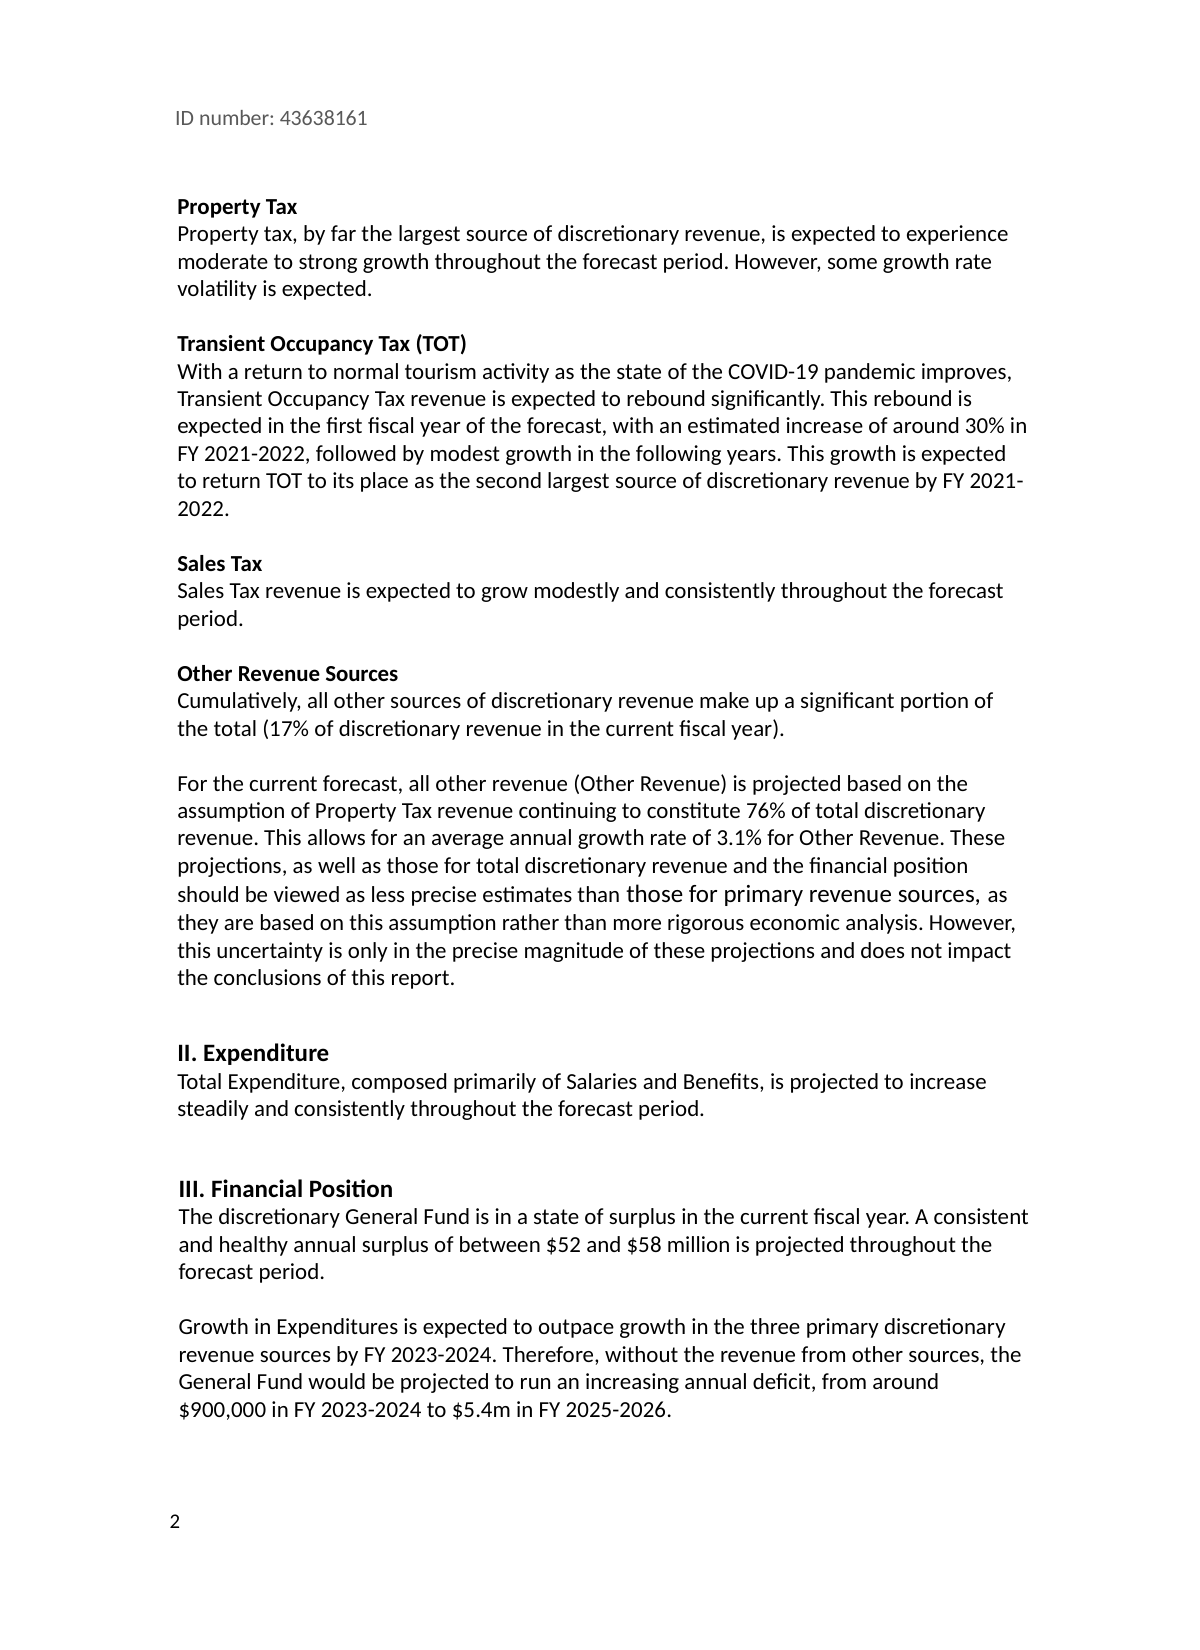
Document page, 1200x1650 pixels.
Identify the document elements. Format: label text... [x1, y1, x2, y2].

text_box ID number: 43638161 [160, 96, 383, 138]
text_box Property Tax Property tax, by far the largest source of discretionary revenue, is expected to experience moderate to strong growth throughout the forecast period. However, some growth rate volatility is expected. Transient Occupancy Tax (TOT) With a return to normal tourism activity as the state of the COVID-19 pandemic improves, Transient Occupancy Tax revenue is expected to rebound significantly. This rebound is expected in the first fiscal year of the forecast, with an estimated increase of around 30% in FY 2021-2022, followed by modest growth in the following years. This growth is expected to return TOT to its place as the second largest source of discretionary revenue by FY 2021-2022. Sales Tax Sales Tax revenue is expected to grow modestly and consistently throughout the forecast period. Other Revenue Sources Cumulatively, all other sources of discretionary revenue make up a significant portion of the total (17% of discretionary revenue in the current fiscal year). For the current forecast, all other revenue (Other Revenue) is projected based on the assumption of Property Tax revenue continuing to constitute 76% of total discretionary revenue. This allows for an average annual growth rate of 3.1% for Other Revenue. These projections, as well as those for total discretionary revenue and the financial position should be viewed as less precise estimates than those for primary revenue sources, as they are based on this assumption rather than more rigorous economic analysis. However, this uncertainty is only in the precise magnitude of these projections and does not impact the conclusions of this report. [162, 184, 1046, 1028]
text_box 2 [154, 1500, 196, 1541]
text_box III. Financial Position The discretionary General Fund is in a state of surplus in the current fiscal year. A consistent and healthy annual surplus of between $52 and $58 million is projected throughout the forecast period. Growth in Expenditures is expected to outpace growth in the three primary discretionary revenue sources by FY 2023-2024. Therefore, without the revenue from other sources, the General Fund would be projected to run an increasing annual deficit, from around $900,000 in FY 2023-2024 to $5.4m in FY 2025-2026. [163, 1164, 1047, 1457]
text_box II. Expenditure Total Expenditure, composed primarily of Salaries and Benefits, is projected to increase steadily and consistently throughout the forecast period. [162, 1028, 1046, 1157]
